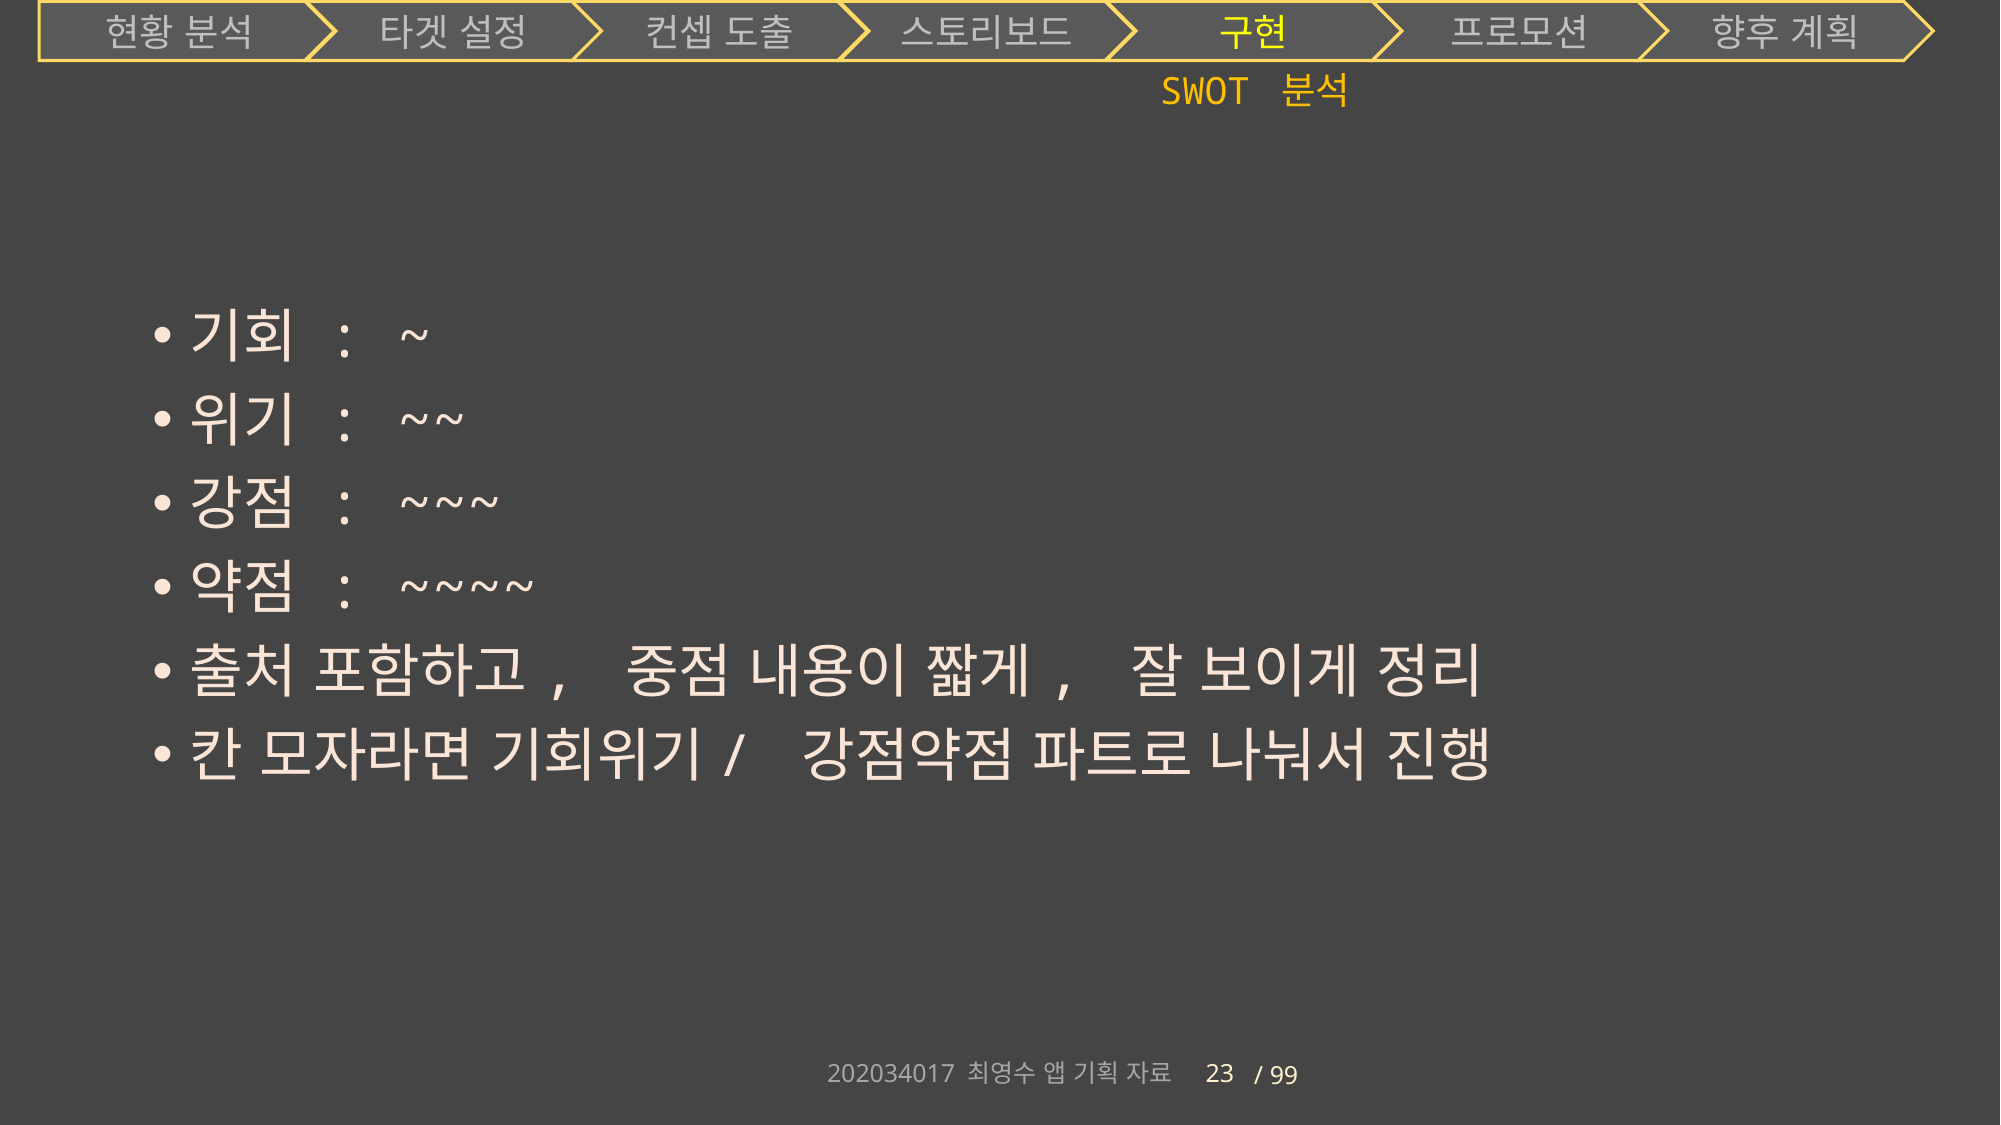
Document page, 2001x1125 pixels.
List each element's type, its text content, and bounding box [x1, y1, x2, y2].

list 기회 : ~ 위기 : ~~ 강점 : ~~~ 약점 : ~~~~ 출처 포함하고, 중점 내용이 짧게, 잘 보이게 정리 칸 모자라면 기회위기/ 강점약점 파트로 나눠서 진행 [137, 299, 1863, 1014]
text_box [39, 1, 1934, 61]
title SWOT 분석 [1108, 63, 1402, 125]
footer 202034017 최영수 앱 기획 자료 [662, 1042, 1338, 1103]
slide_number 23 [854, 1044, 1250, 1105]
